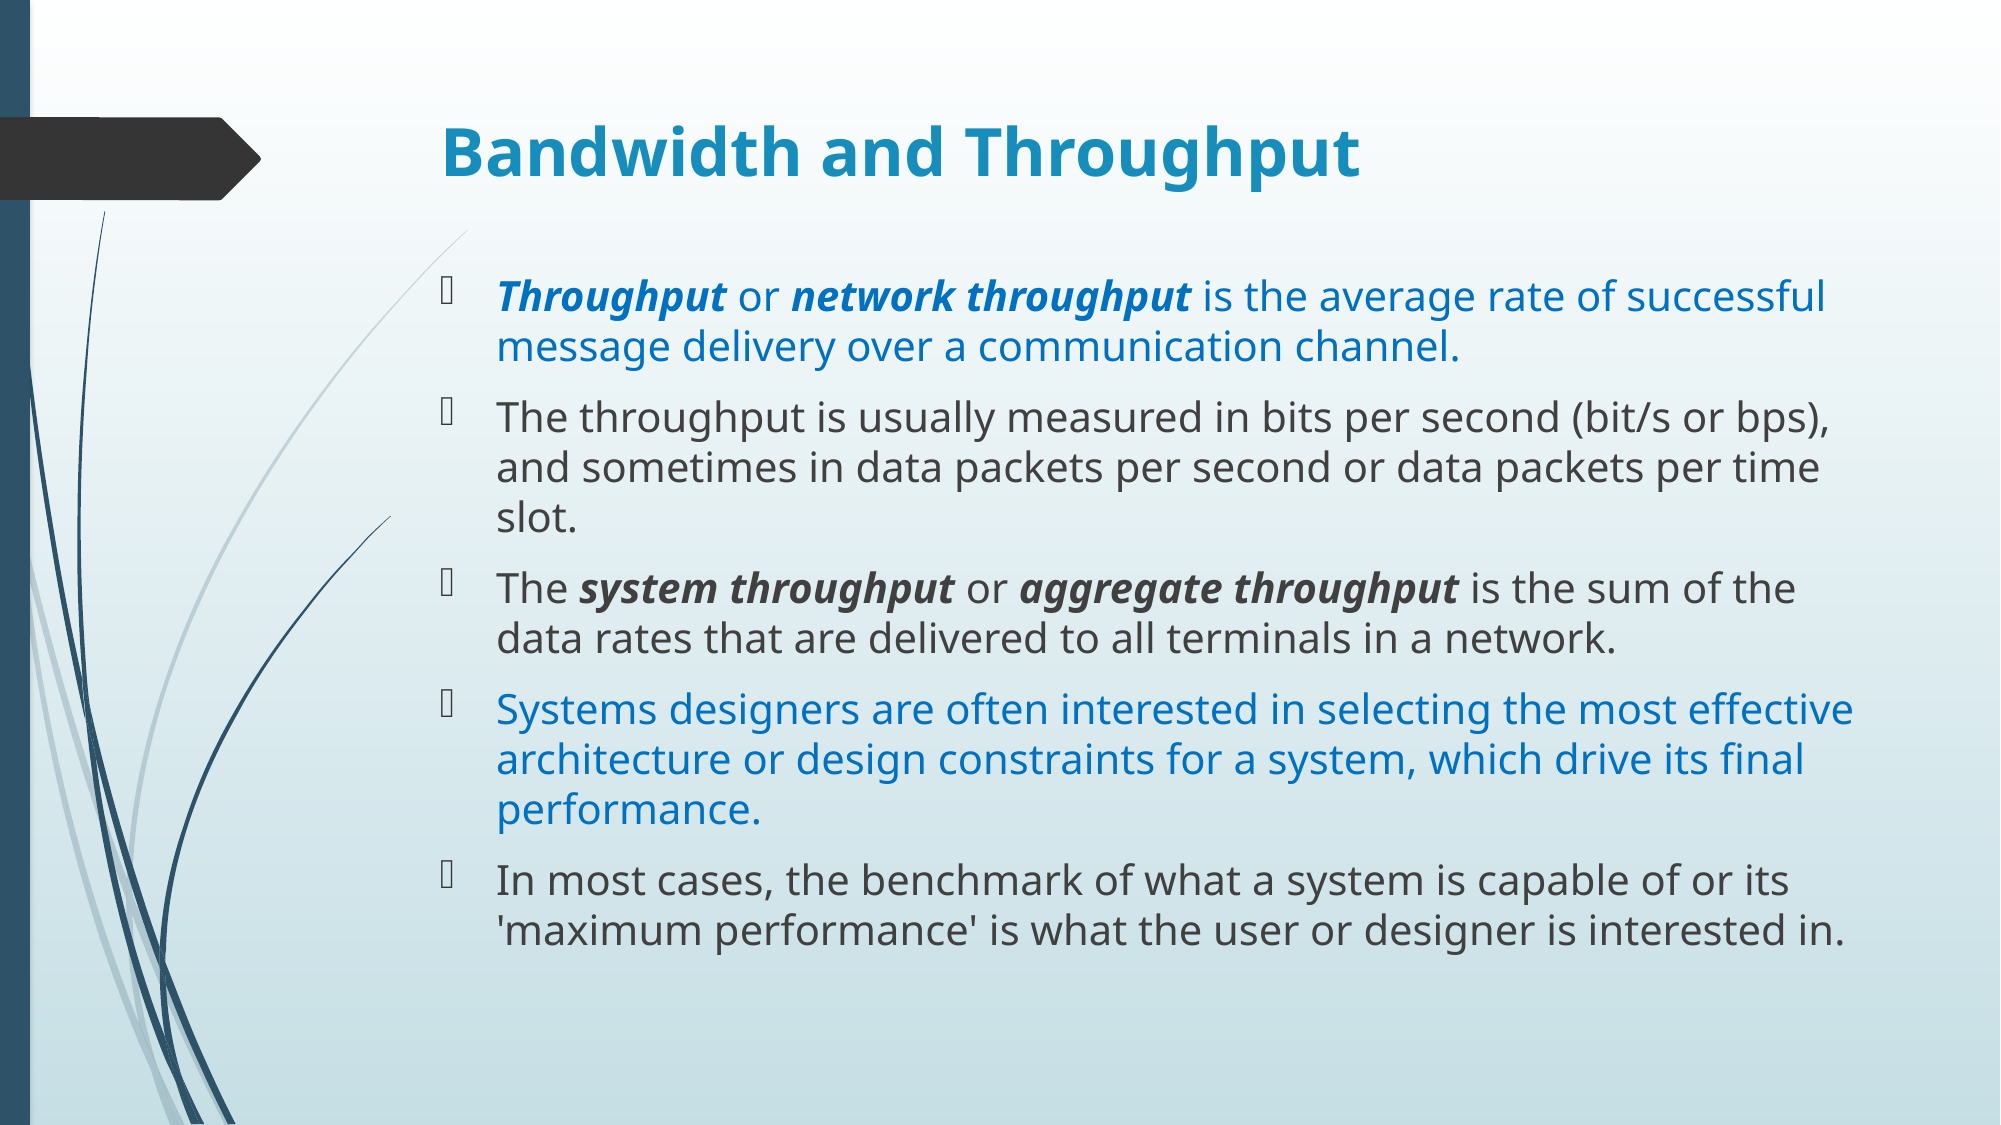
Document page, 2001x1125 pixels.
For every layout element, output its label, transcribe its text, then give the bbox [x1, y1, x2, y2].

title Bandwidth and Throughput [425, 102, 1888, 227]
list Throughput or network throughput is the average rate of successful message delivery over a communication channel. The throughput is usually measured in bits per second (bit/s or bps), and sometimes in data packets per second or data packets per time slot. The system throughput or aggregate throughput is the sum of the data rates that are delivered to all terminals in a network. Systems designers are often interested in selecting the most effective architecture or design constraints for a system, which drive its final performance. In most cases, the benchmark of what a system is capable of or its 'maximum performance' is what the user or designer is interested in. [424, 261, 1888, 1083]
